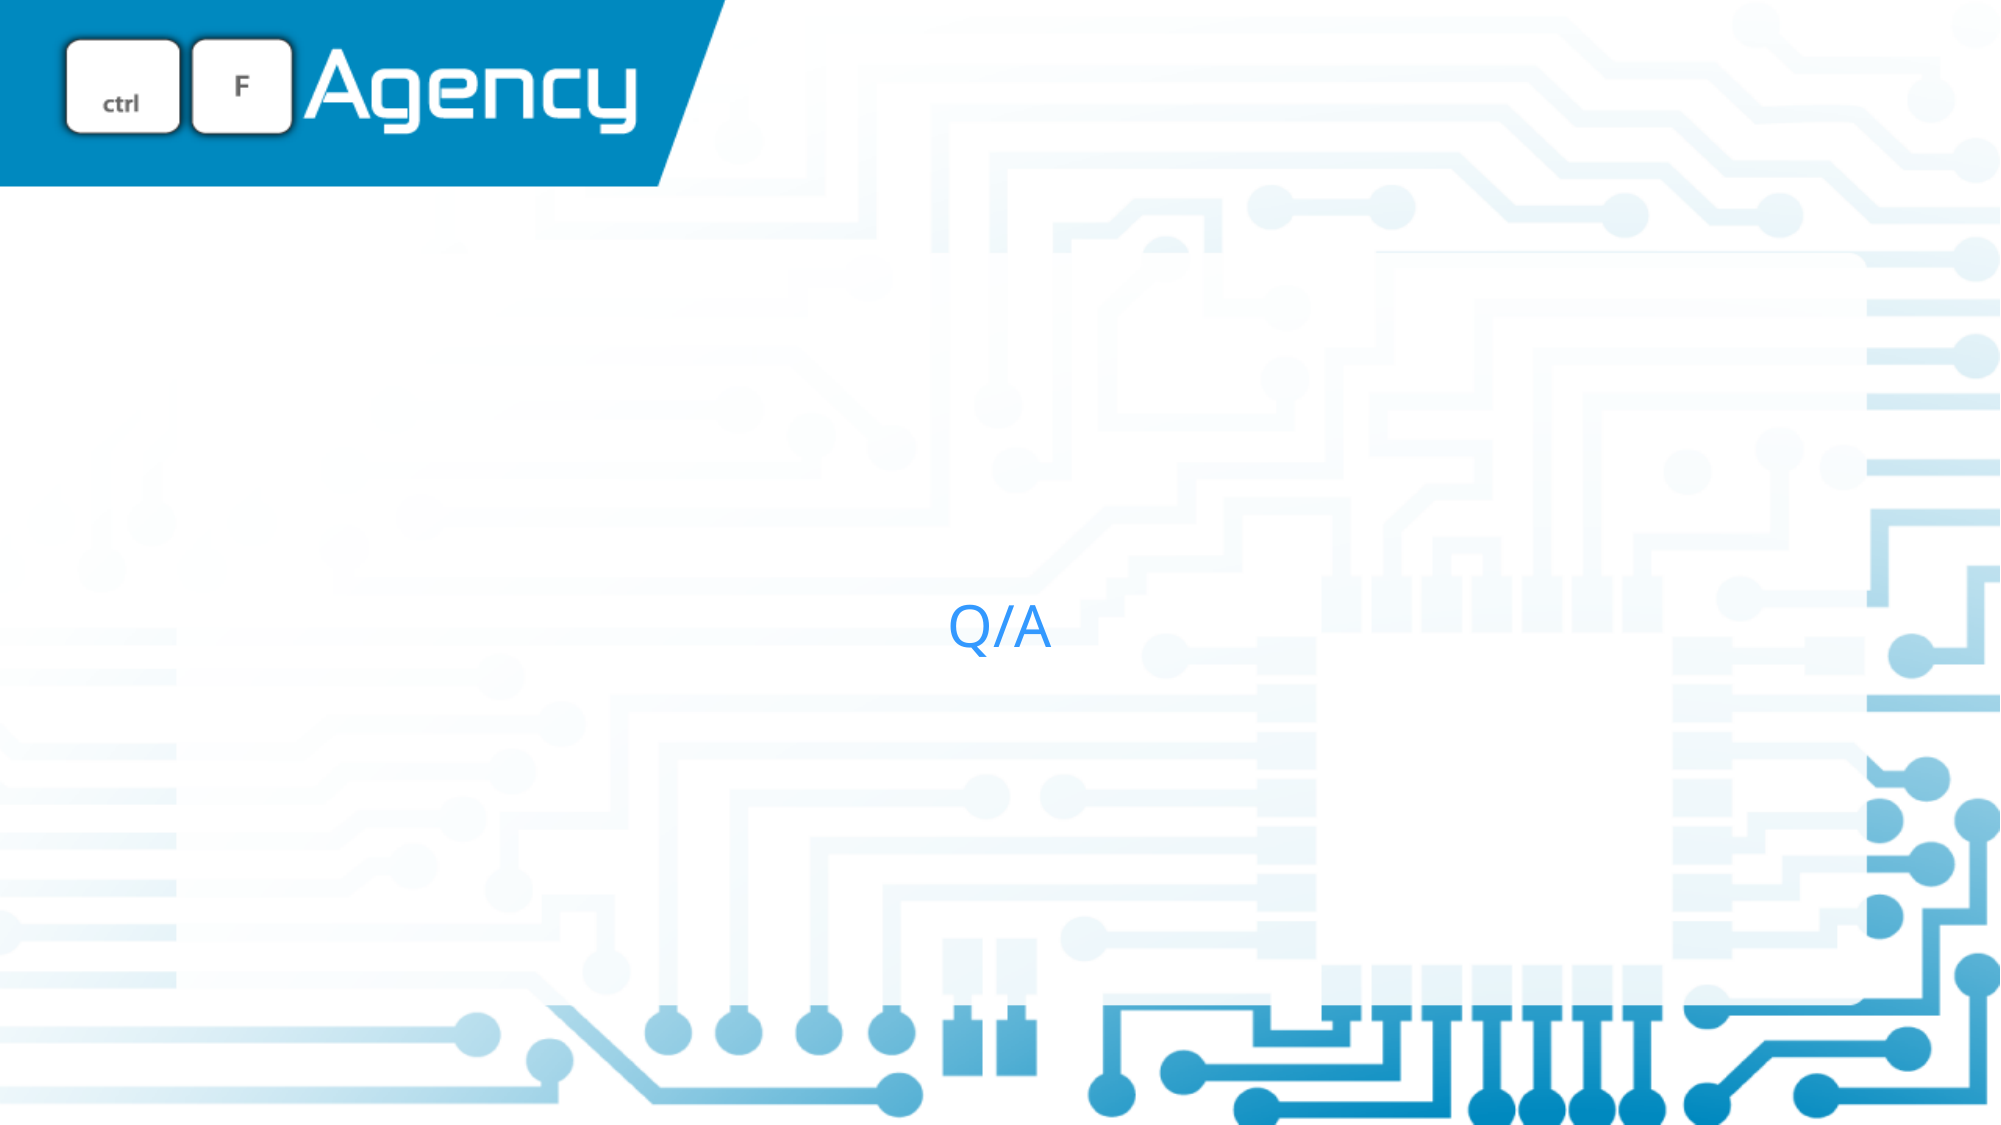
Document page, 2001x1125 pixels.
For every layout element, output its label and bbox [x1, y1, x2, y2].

list [0, 0, 2000, 1125]
